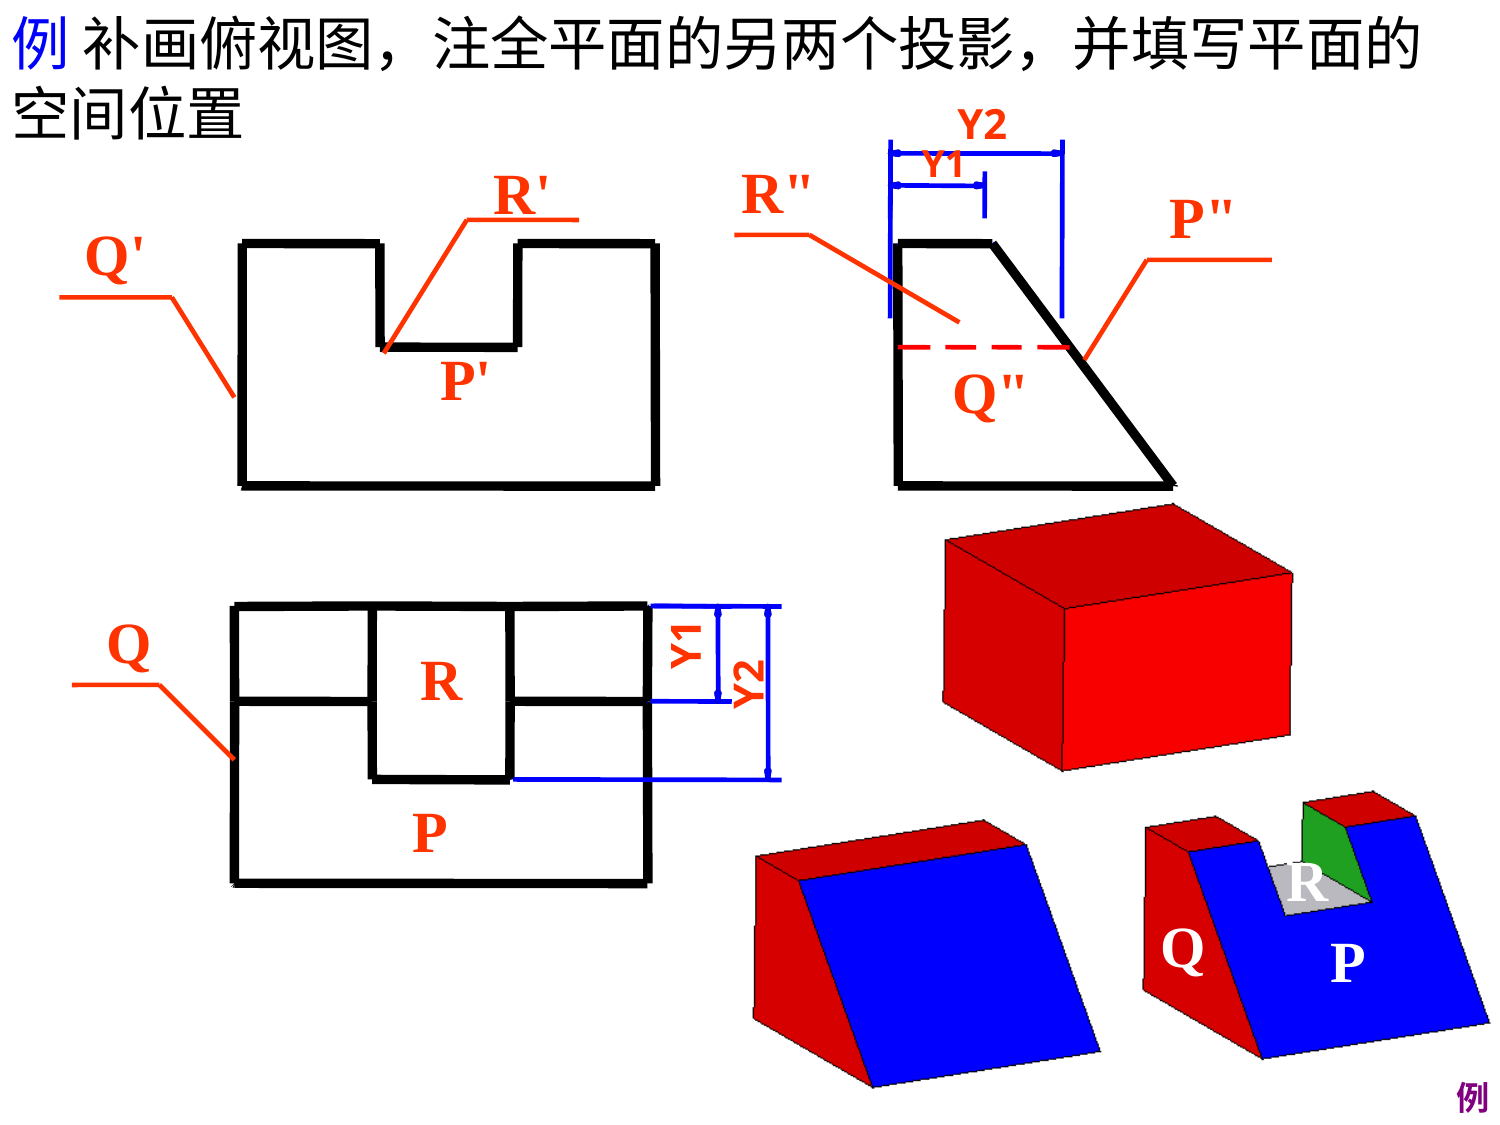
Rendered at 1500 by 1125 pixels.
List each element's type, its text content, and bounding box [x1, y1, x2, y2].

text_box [1145, 835, 1382, 1003]
text_box 例 [1425, 1079, 1500, 1125]
picture [931, 497, 1498, 1075]
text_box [512, 97, 1063, 145]
text_box 例 补画俯视图，注全平面的另两个投影，并填写平面的空间位置 [0, 0, 1494, 155]
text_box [71, 147, 1273, 873]
text_box Q' [59, 209, 66, 295]
picture [739, 813, 1109, 1095]
